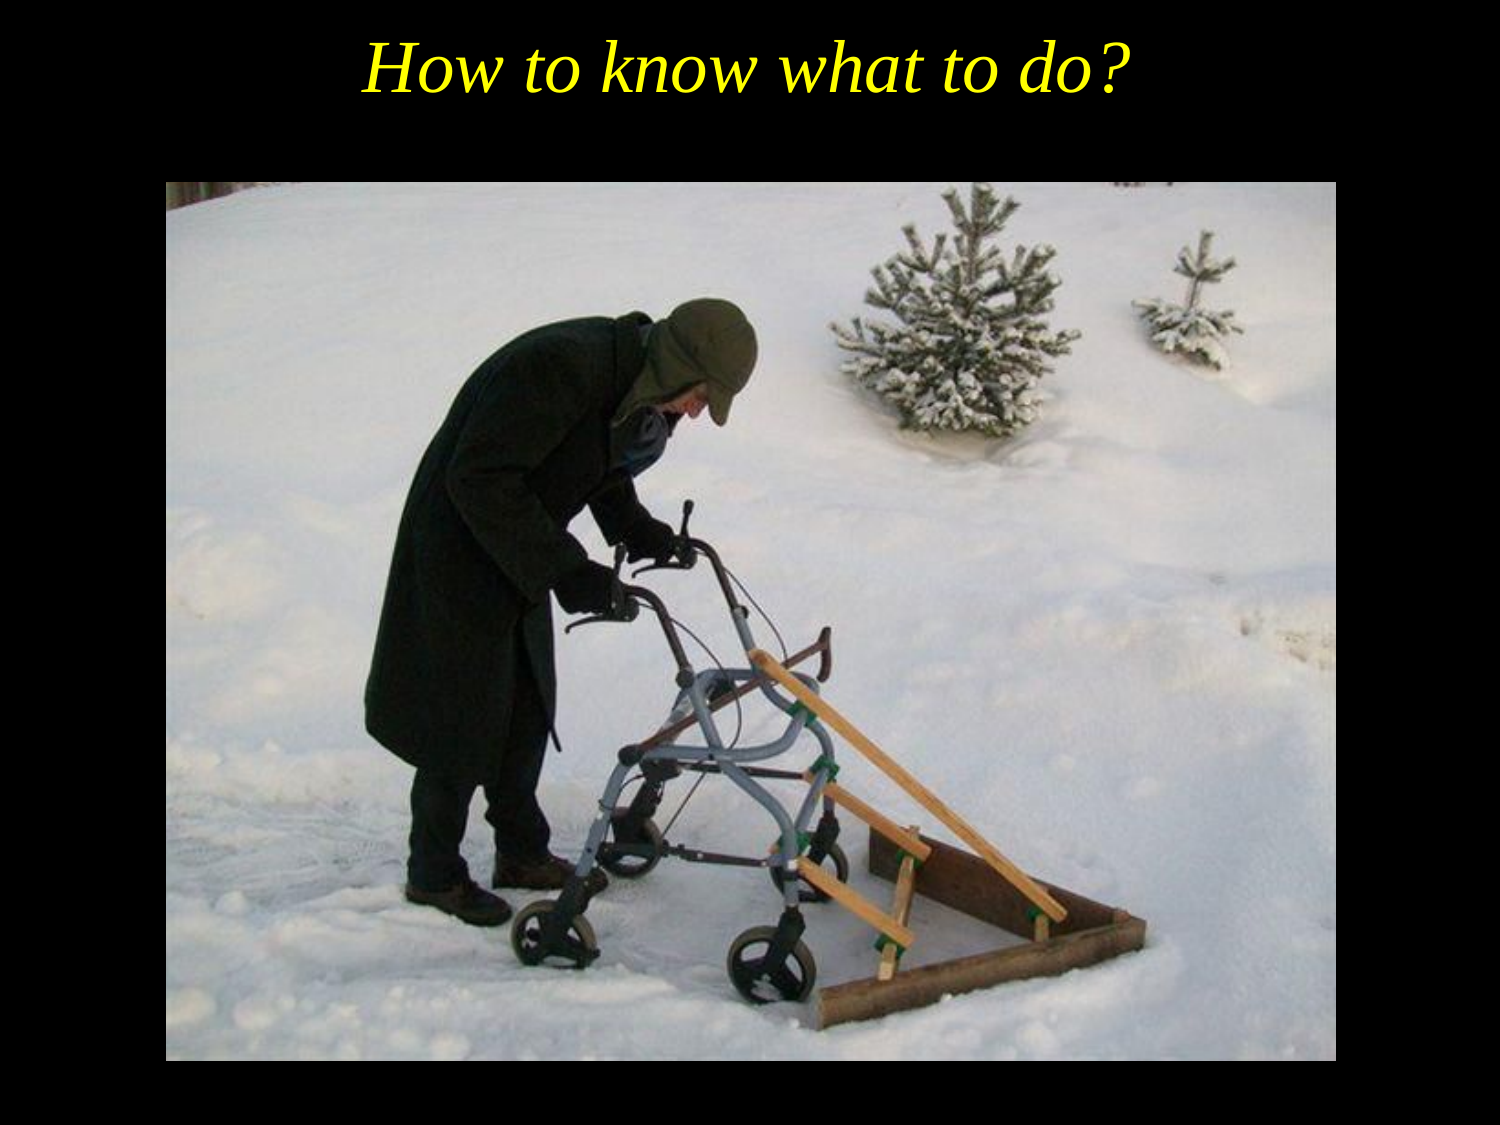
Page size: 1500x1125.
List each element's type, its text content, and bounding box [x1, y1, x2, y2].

picture [166, 182, 1336, 1062]
text_box How to know what to do? [287, 10, 1207, 115]
